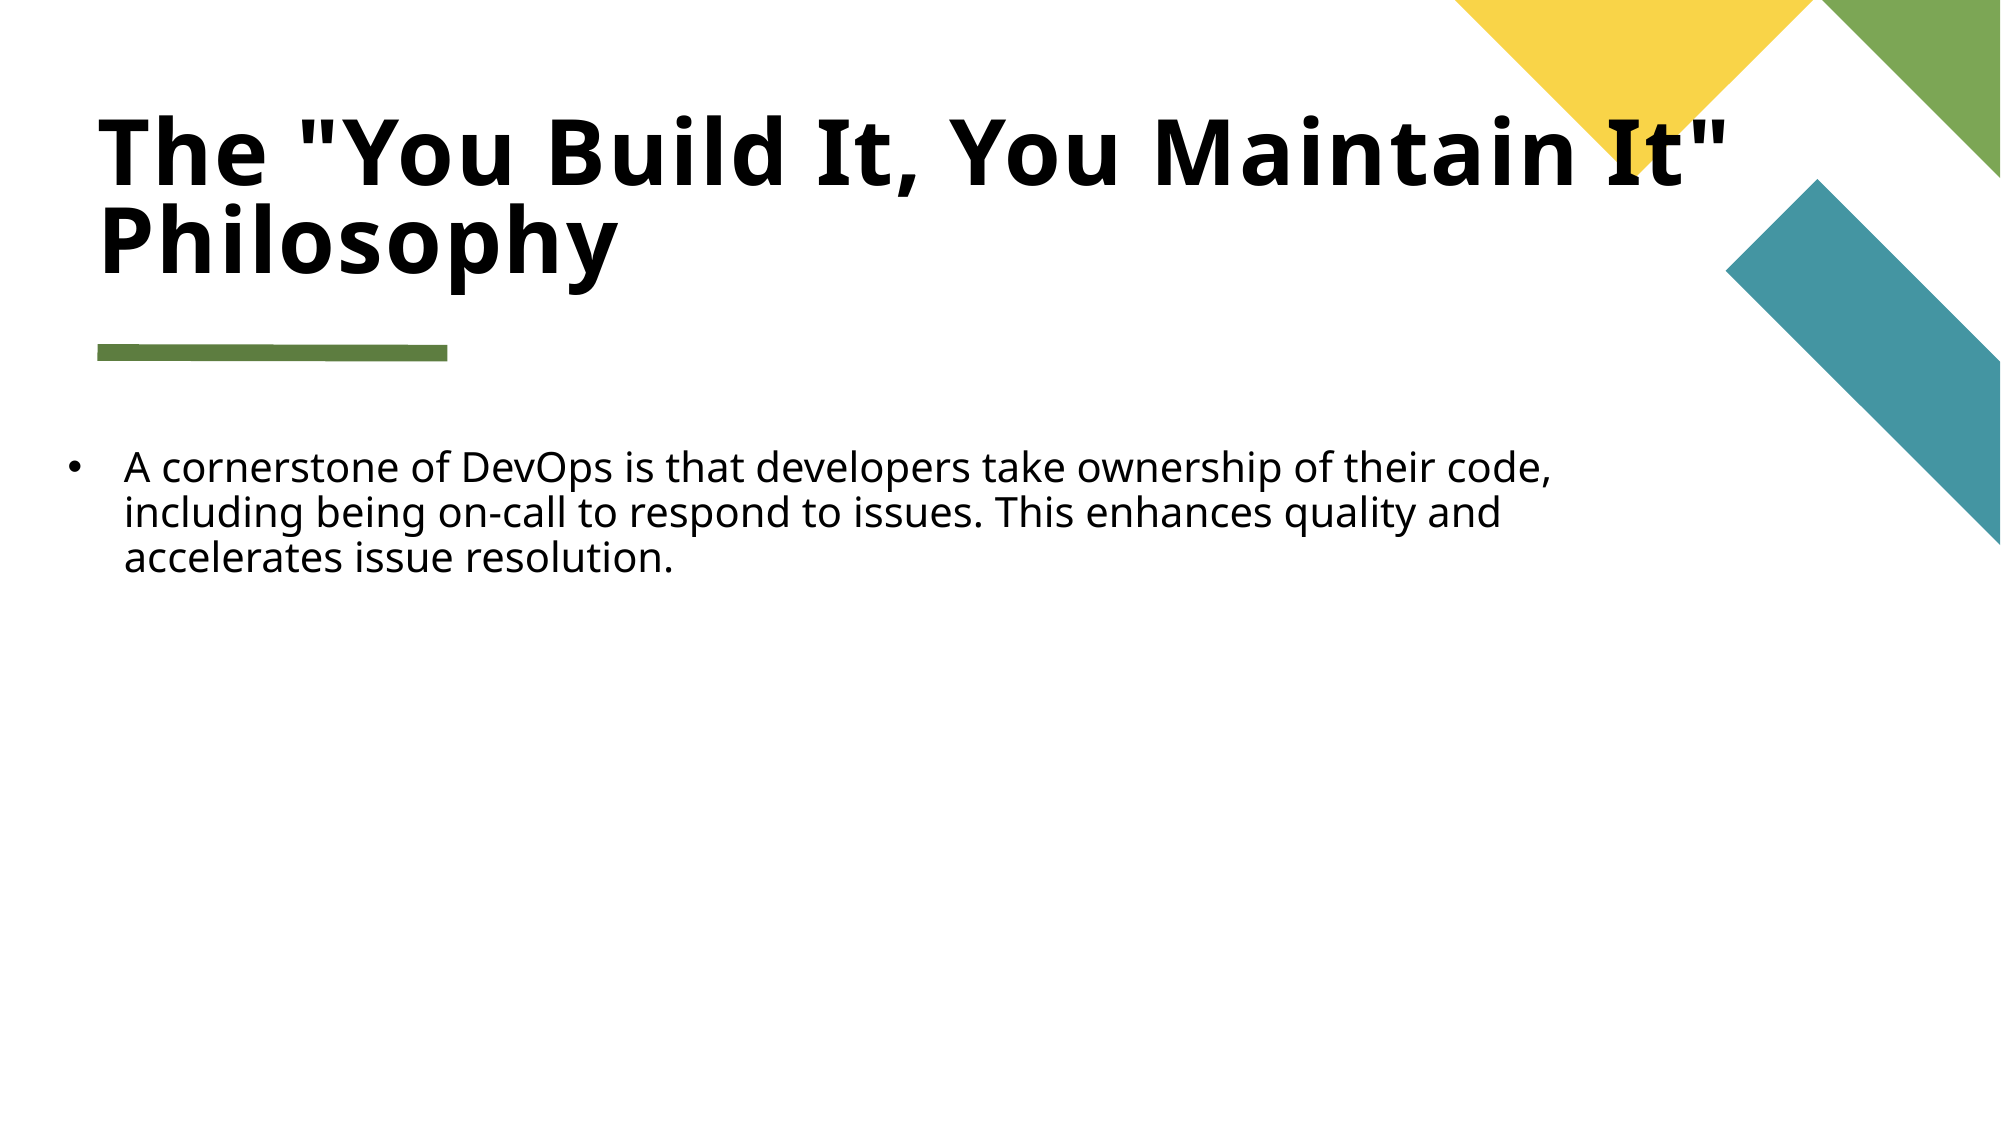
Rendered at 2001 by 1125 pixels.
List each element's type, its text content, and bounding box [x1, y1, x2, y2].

title The "You Build It, You Maintain It" Philosophy [97, 32, 1898, 291]
list A cornerstone of DevOps is that developers take ownership of their code, including being on-call to respond to issues. This enhances quality and accelerates issue resolution. [67, 439, 1653, 1030]
